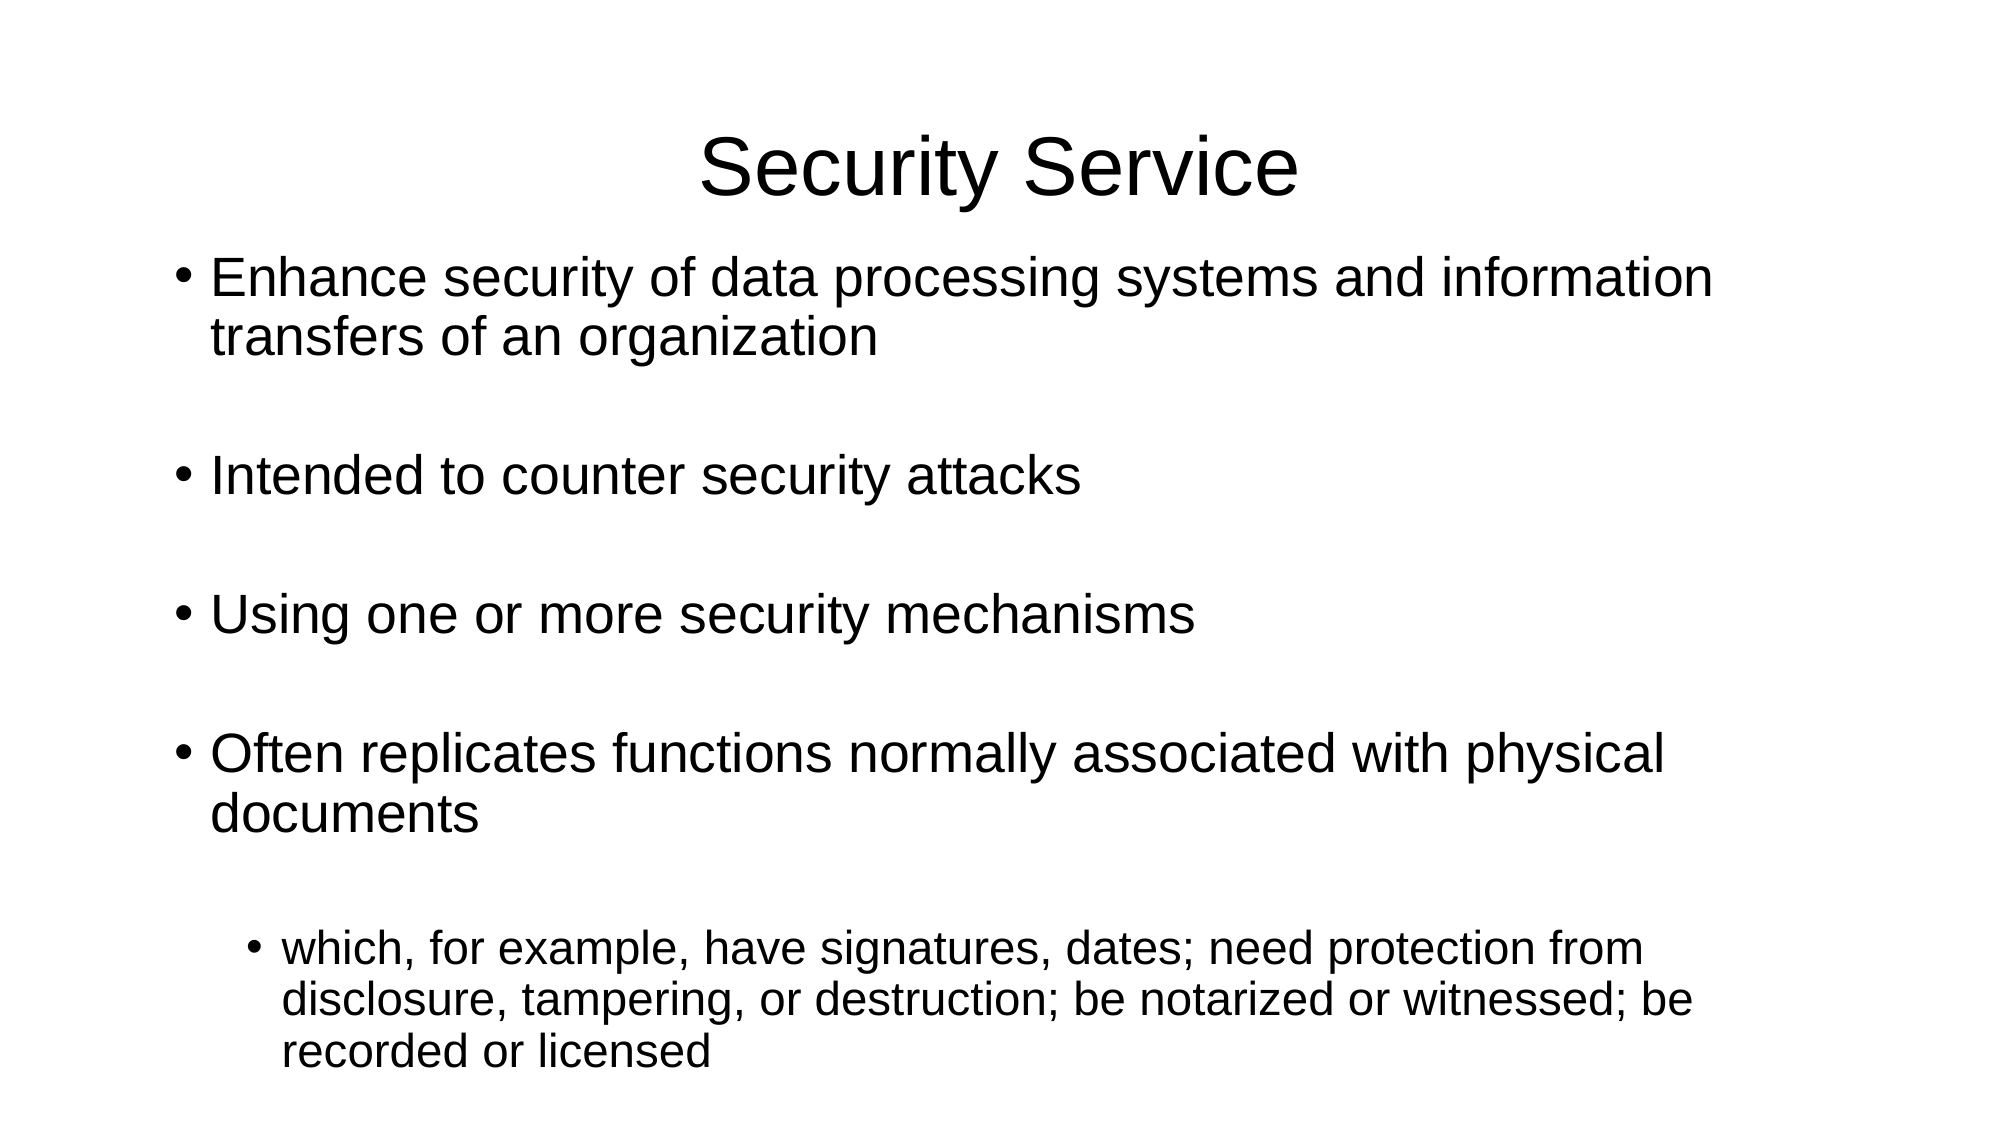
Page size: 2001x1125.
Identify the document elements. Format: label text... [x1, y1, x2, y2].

list Enhance security of data processing systems and information transfers of an organization Intended to counter security attacks Using one or more security mechanisms Often replicates functions normally associated with physical documents which, for example, have signatures, dates; need protection from disclosure, tampering, or destruction; be notarized or witnessed; be recorded or licensed [88, 240, 1863, 1088]
title Security Service [137, 59, 1863, 240]
